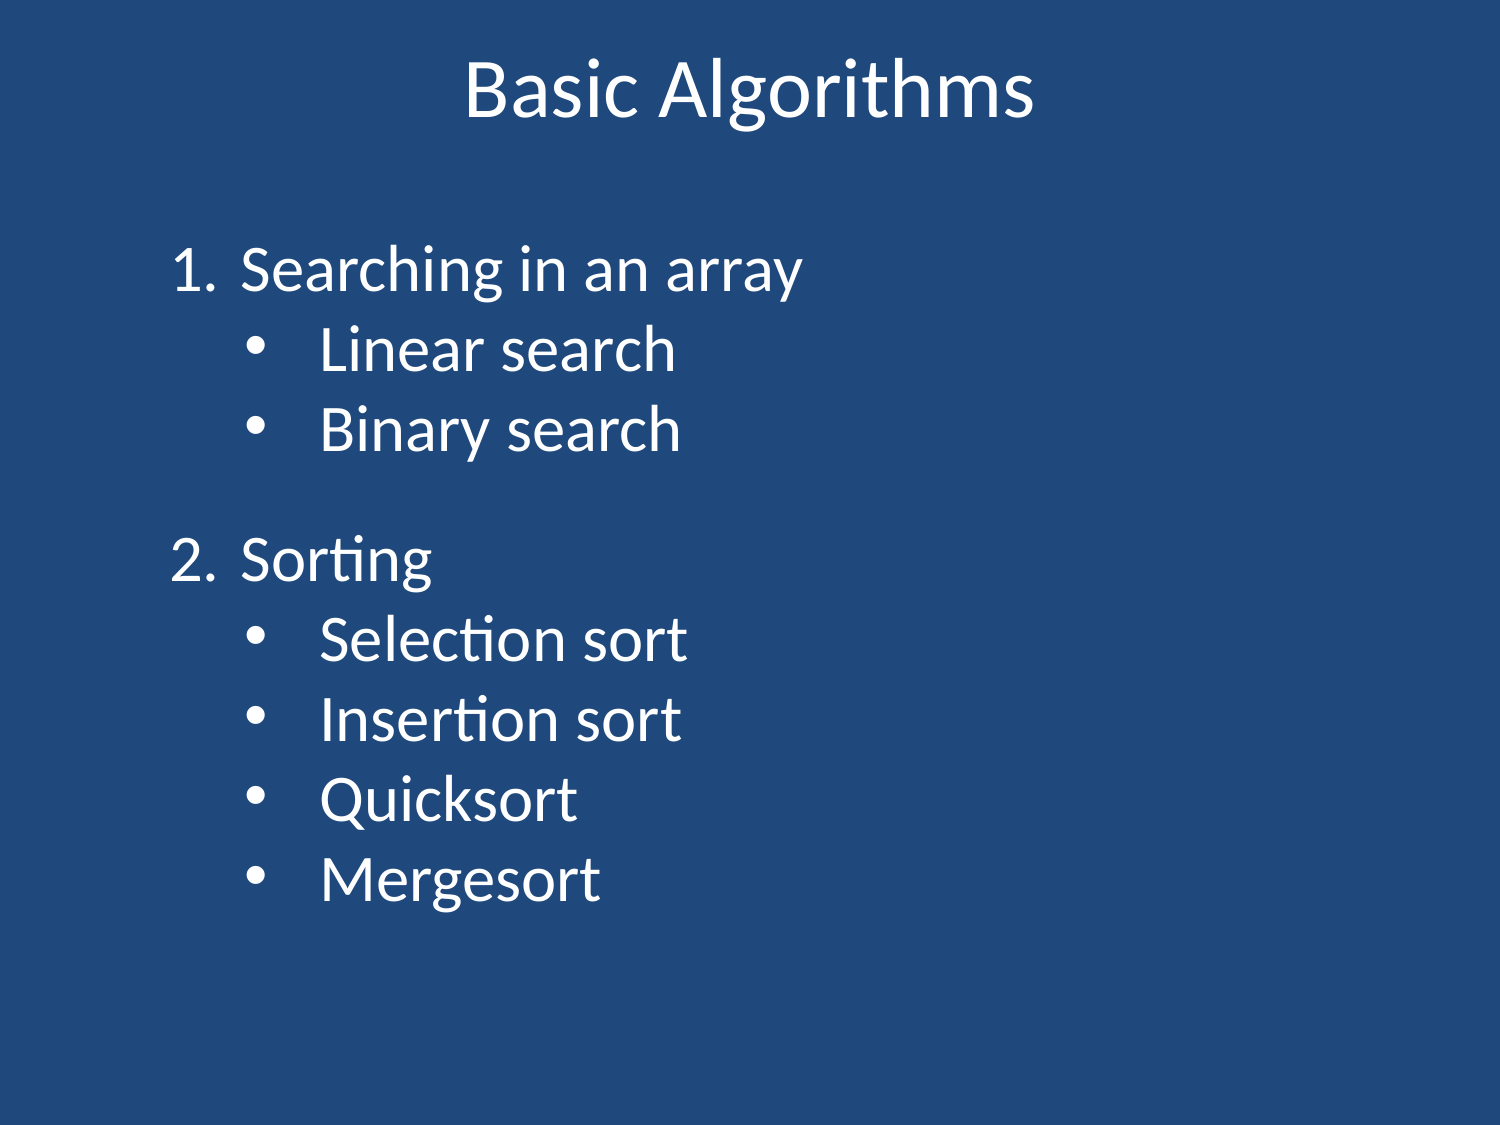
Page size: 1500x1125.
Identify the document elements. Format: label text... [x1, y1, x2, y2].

title Basic Algorithms [75, 24, 1425, 143]
text_box Searching in an array Linear search Binary search Sorting Selection sort Insertion sort Quicksort Mergesort [154, 217, 1225, 922]
